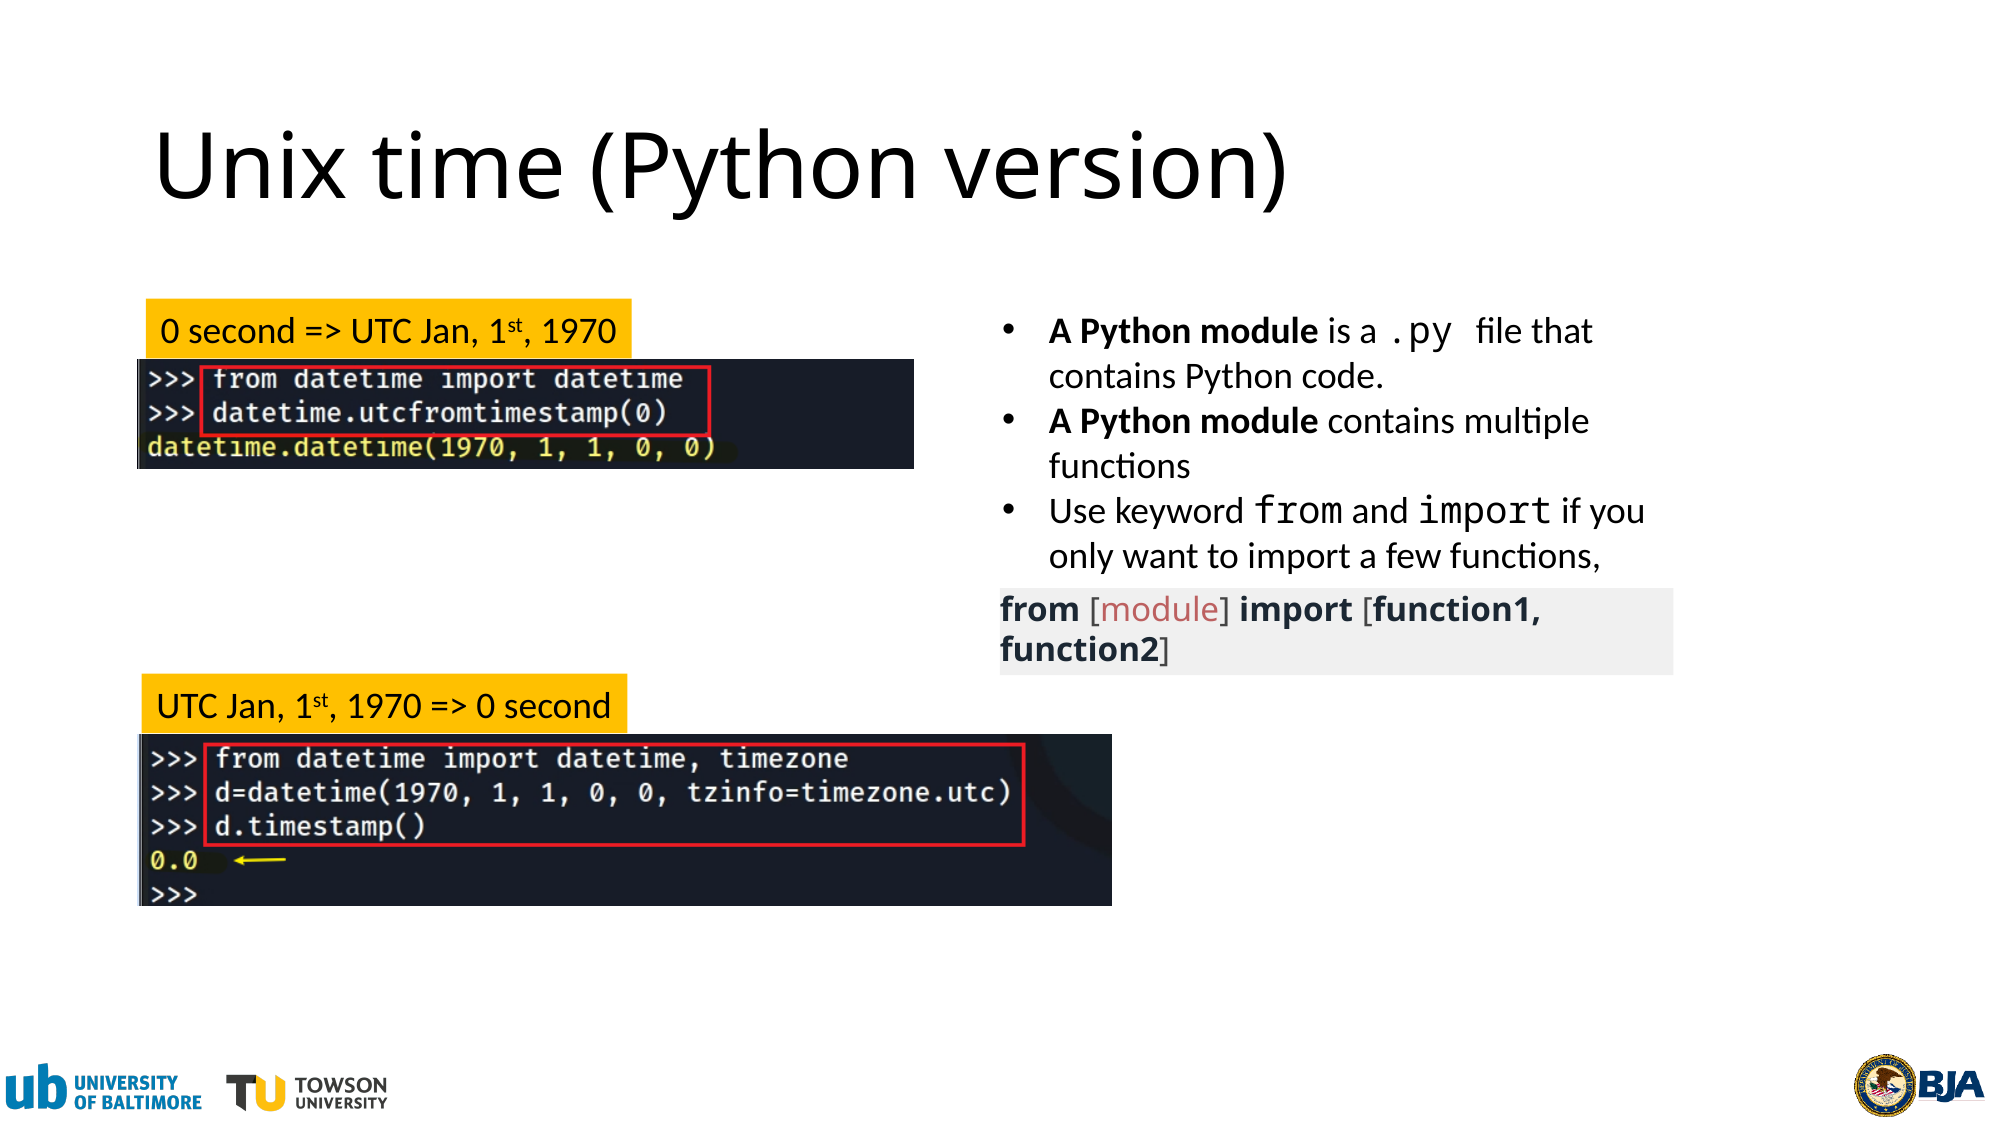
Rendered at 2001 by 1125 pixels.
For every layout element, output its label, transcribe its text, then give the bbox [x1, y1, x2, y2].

title Unix time (Python version) [137, 59, 1863, 278]
picture [0, 1031, 407, 1125]
picture [1854, 1054, 1986, 1117]
text_box 0 second => UTC Jan, 1st, 1970 [145, 298, 632, 359]
picture [137, 359, 914, 469]
text_box A Python module is a .py file that contains Python code. A Python module contains multiple functions Use keyword from and import if you only want to import a few functions, [987, 298, 1703, 584]
picture [137, 734, 1112, 906]
text_box from [module] import [function1, function2] [999, 588, 1674, 676]
text_box UTC Jan, 1st, 1970 => 0 second [141, 673, 628, 734]
